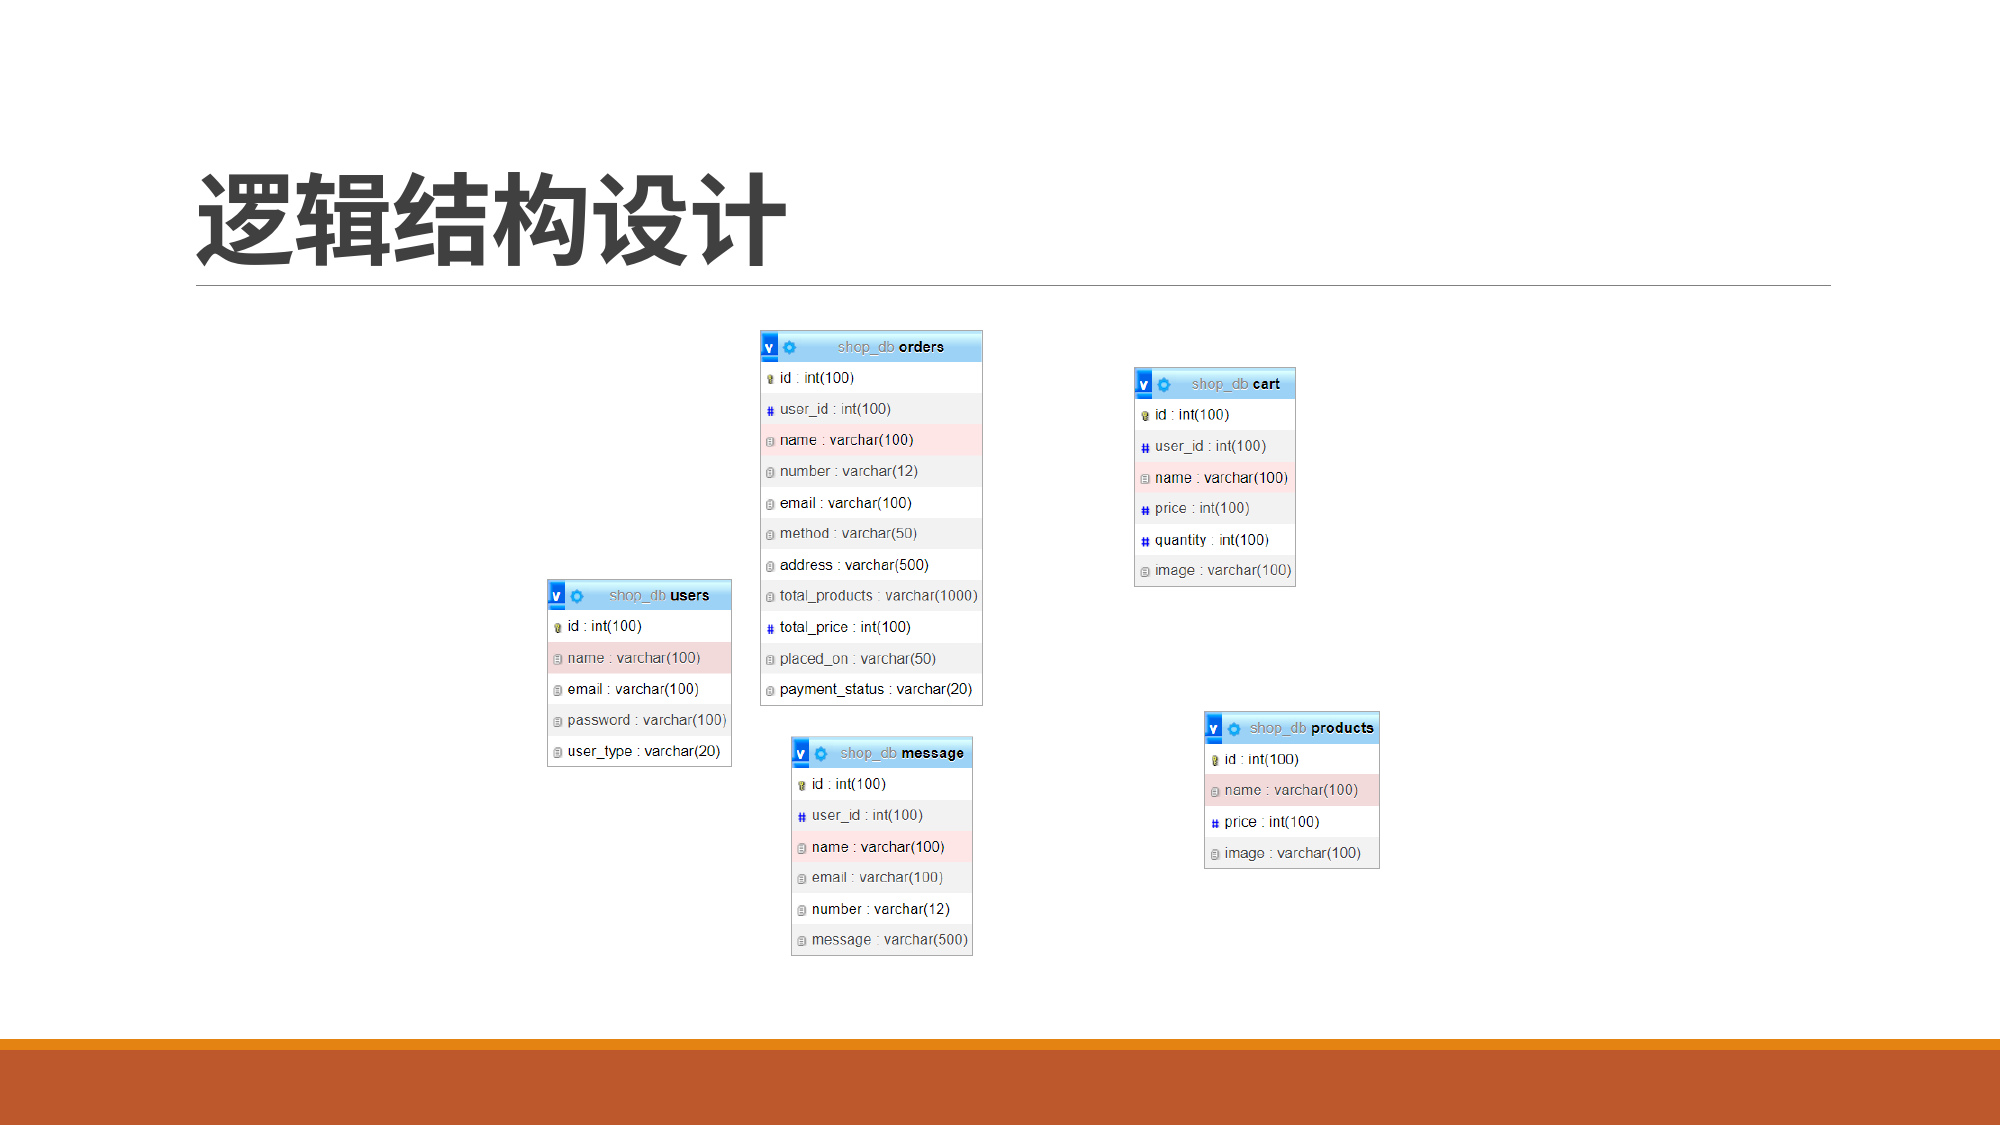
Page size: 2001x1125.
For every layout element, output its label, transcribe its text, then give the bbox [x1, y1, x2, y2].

title 逻辑结构设计 [180, 47, 1830, 285]
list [481, 302, 1529, 964]
